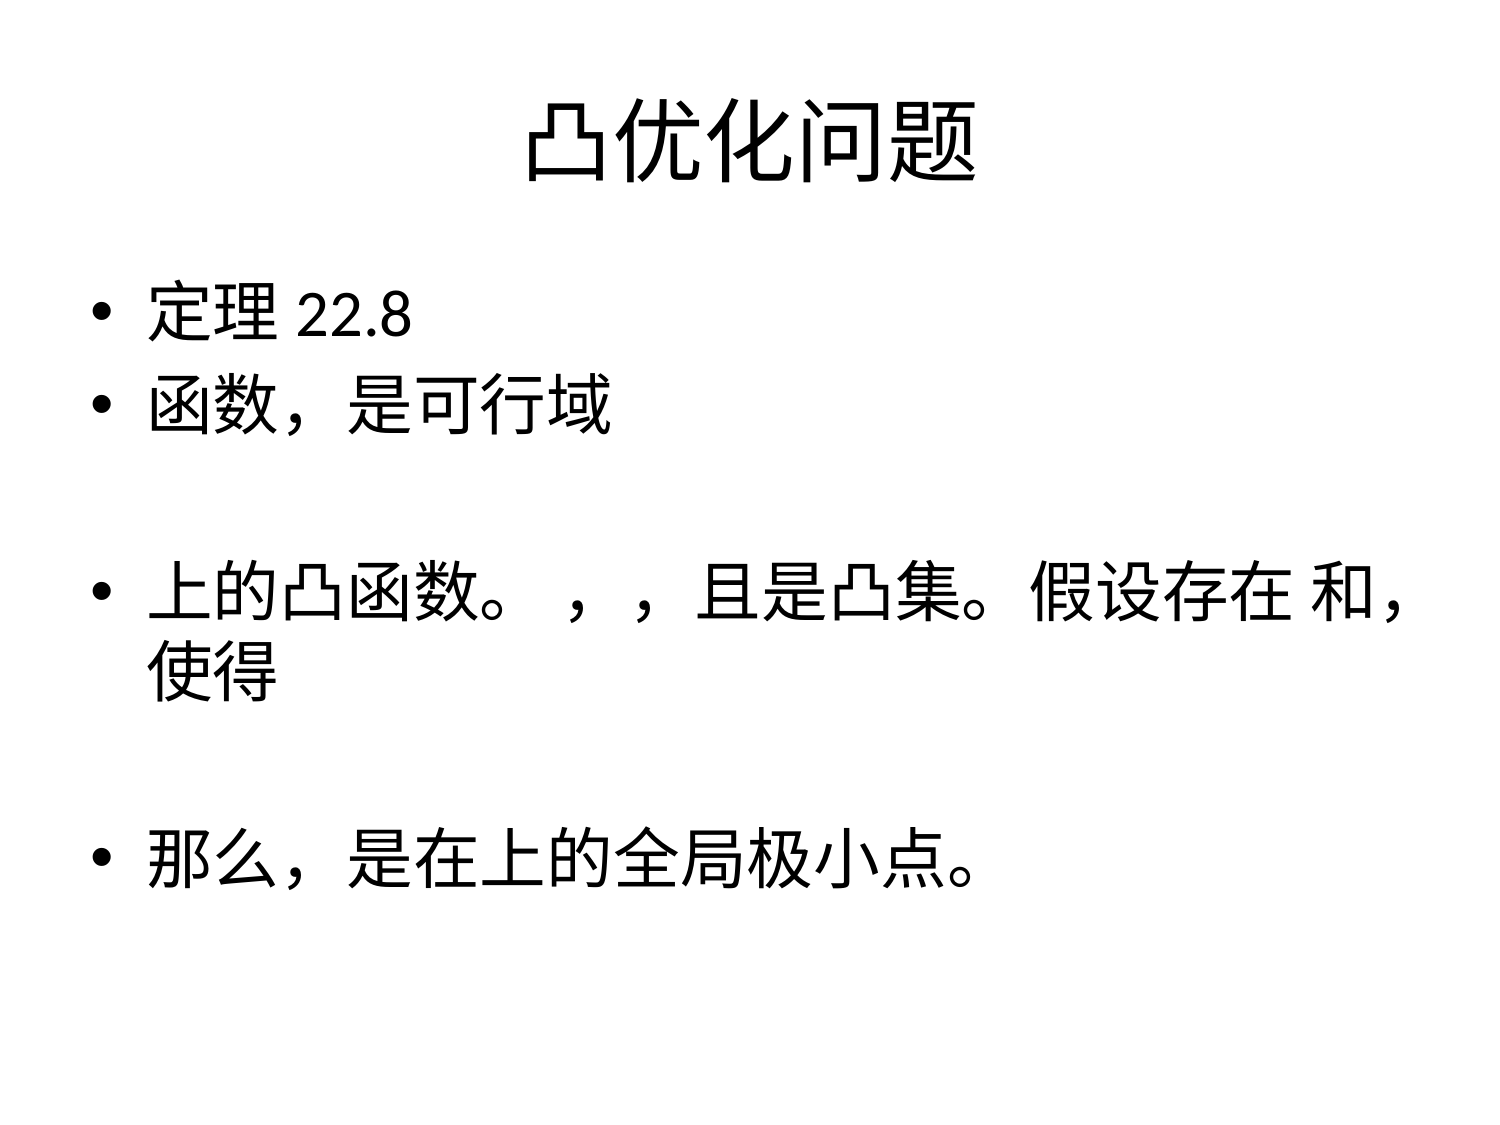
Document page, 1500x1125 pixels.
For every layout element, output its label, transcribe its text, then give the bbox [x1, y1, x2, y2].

title 凸优化问题 [75, 45, 1425, 233]
